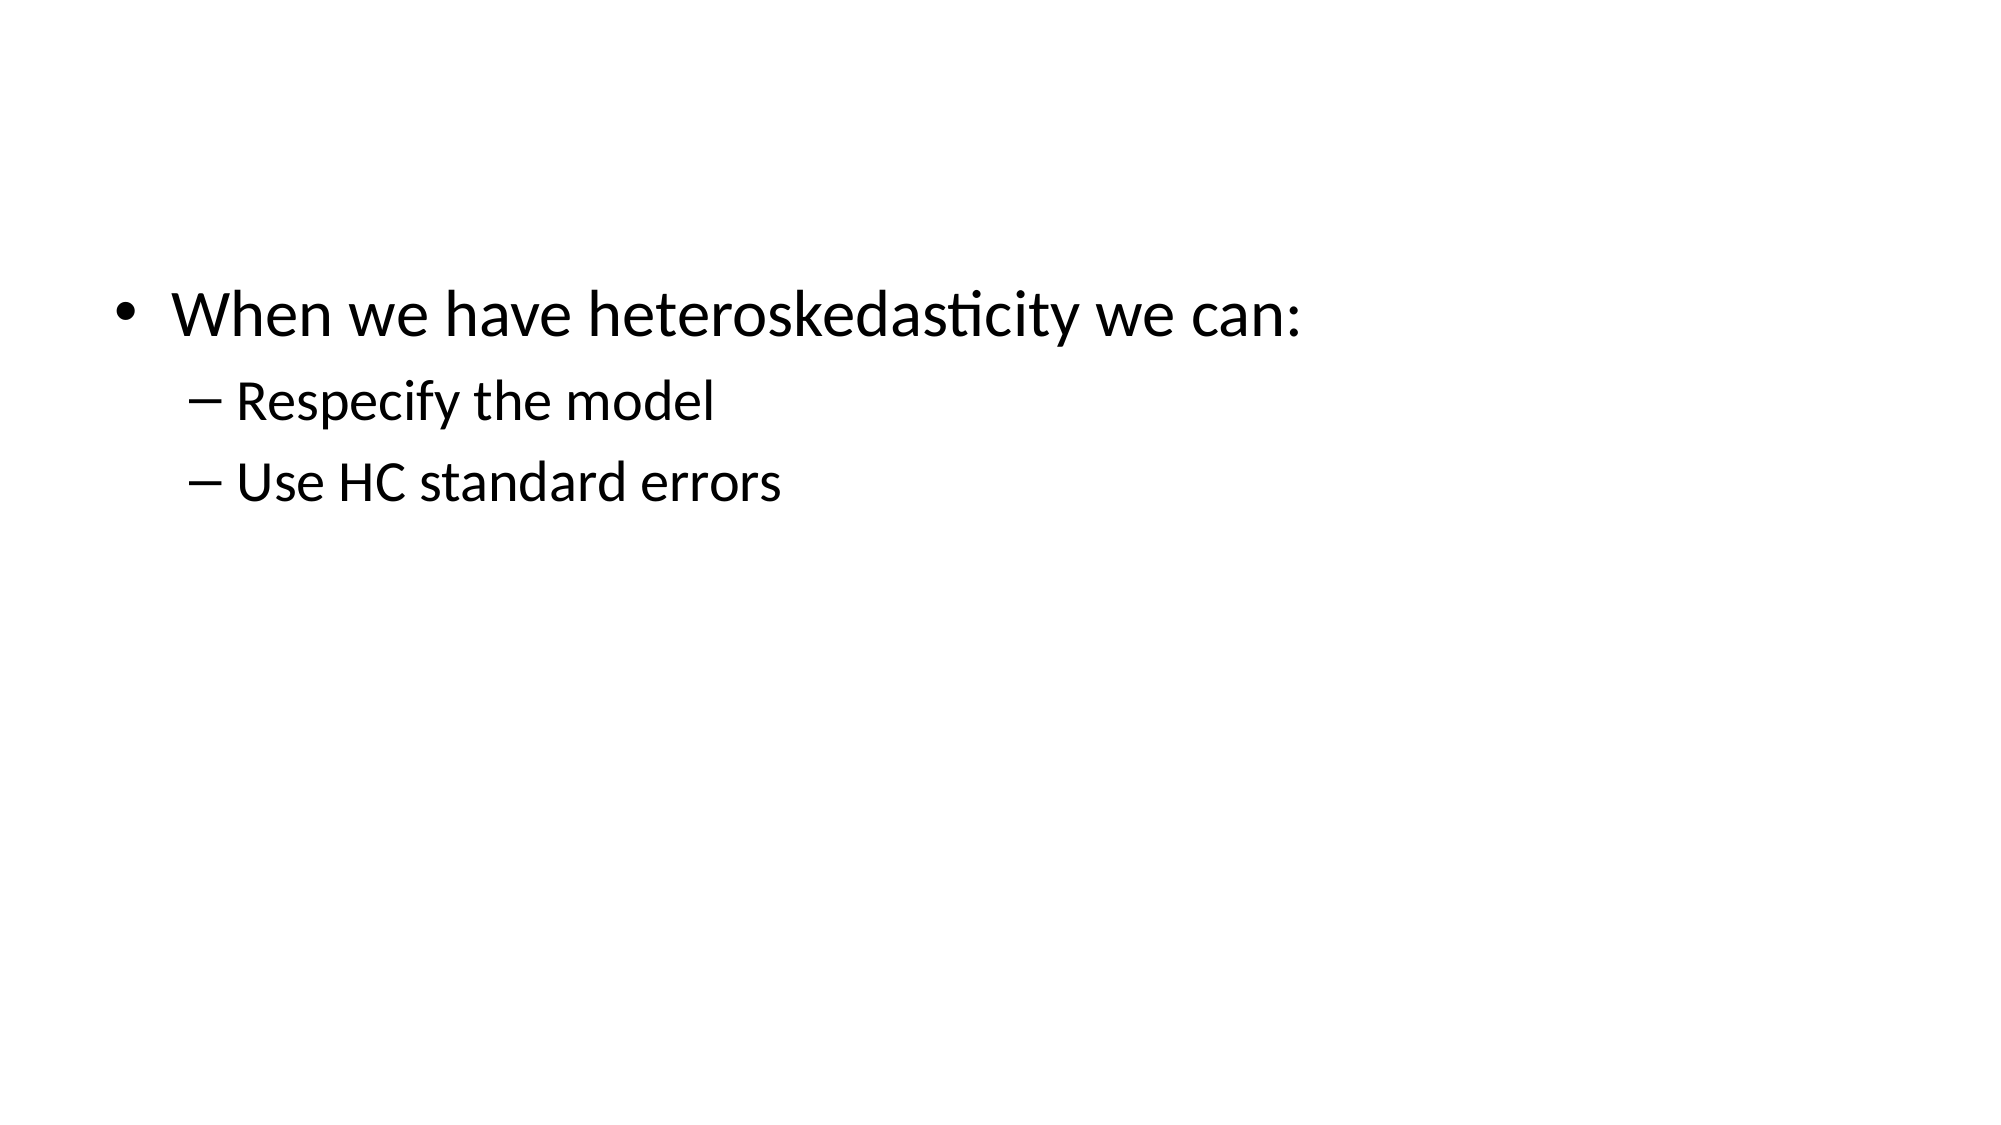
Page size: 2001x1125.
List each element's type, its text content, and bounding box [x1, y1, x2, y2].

list When we have heteroskedasticity we can: Respecify the model Use HC standard errors [99, 262, 1900, 1005]
